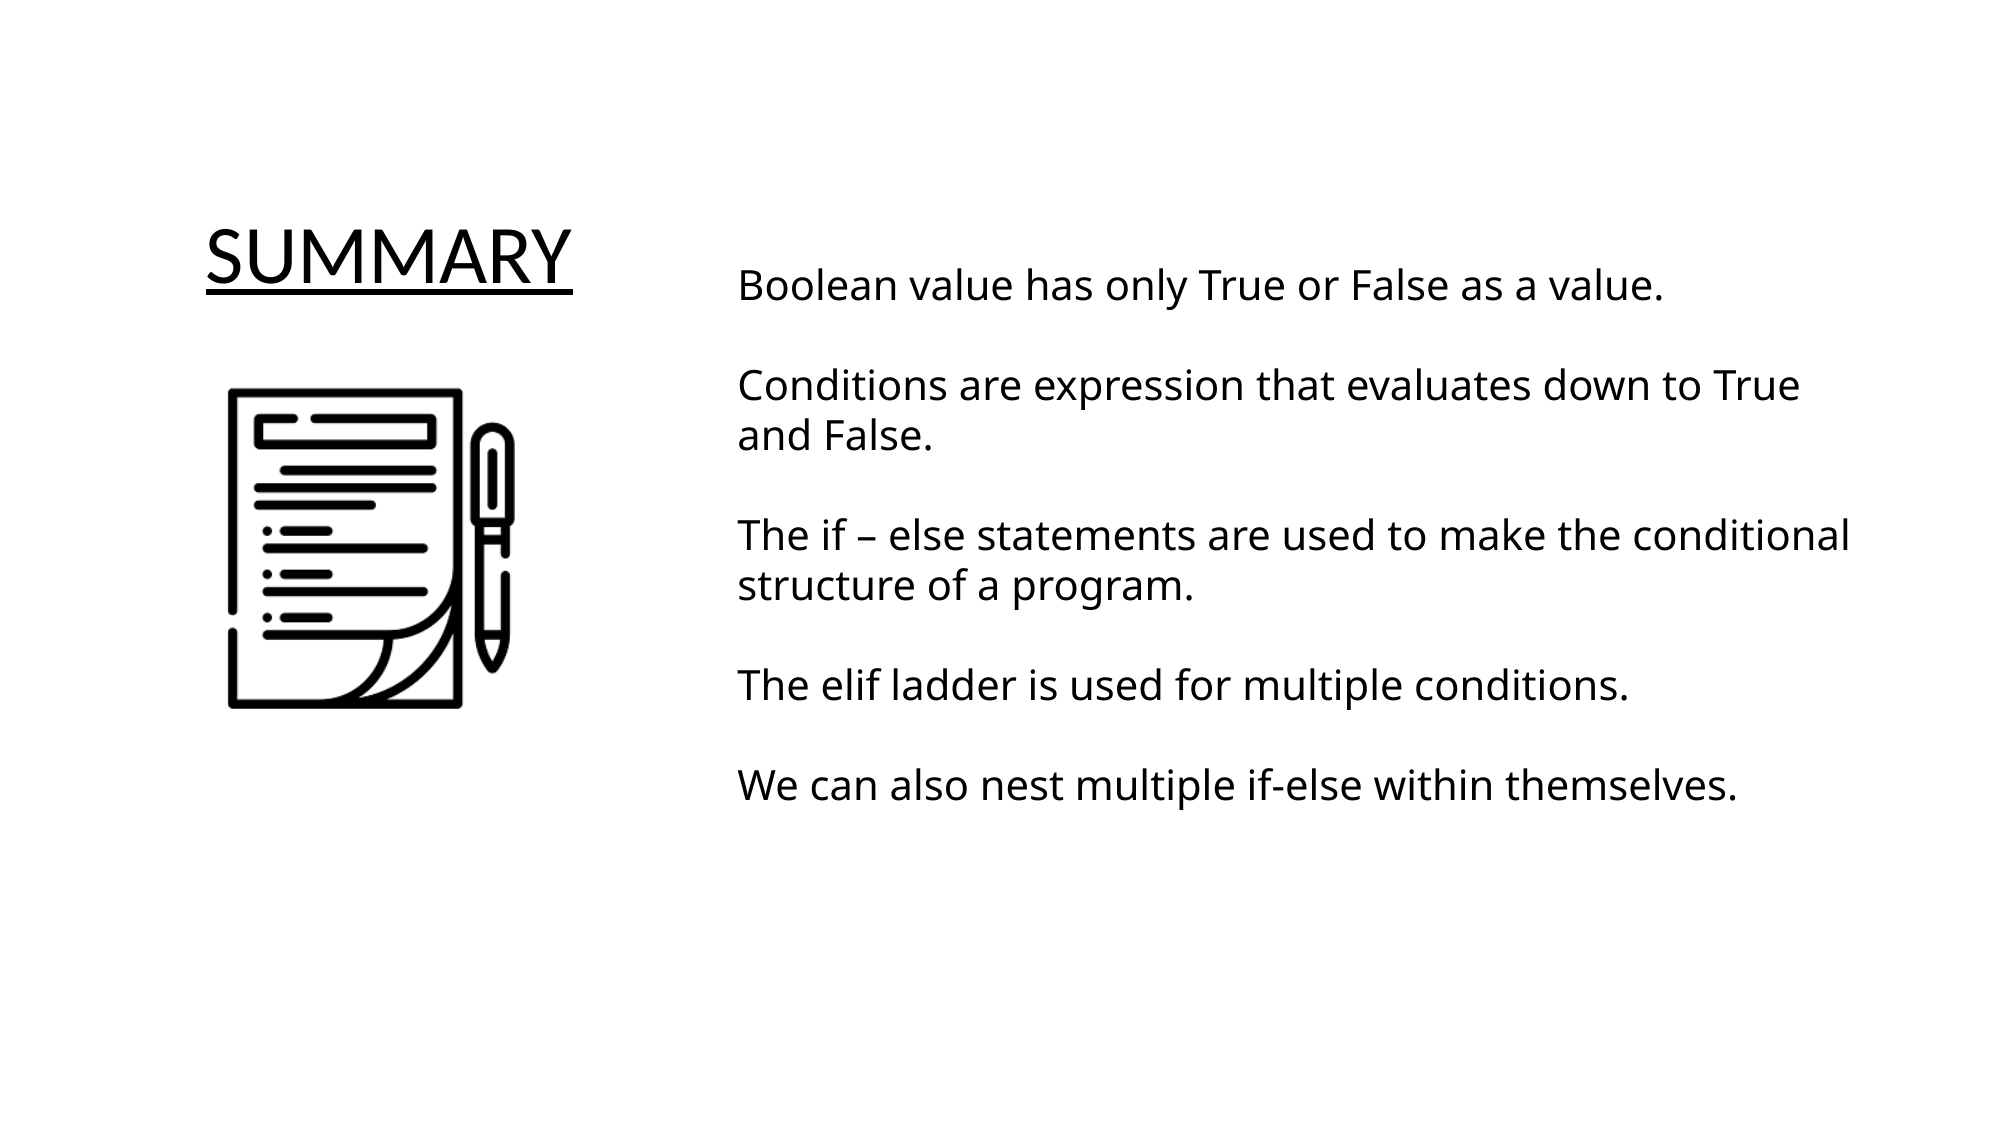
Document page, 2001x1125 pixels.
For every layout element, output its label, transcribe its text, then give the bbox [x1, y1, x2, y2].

text_box SUMMARY [143, 193, 636, 308]
picture [212, 373, 530, 724]
text_box Boolean value has only True or False as a value. Conditions are expression that evaluates down to True and False. The if – else statements are used to make the conditional structure of a program. The elif ladder is used for multiple conditions. We can also nest multiple if-else within themselves. [722, 251, 1894, 867]
